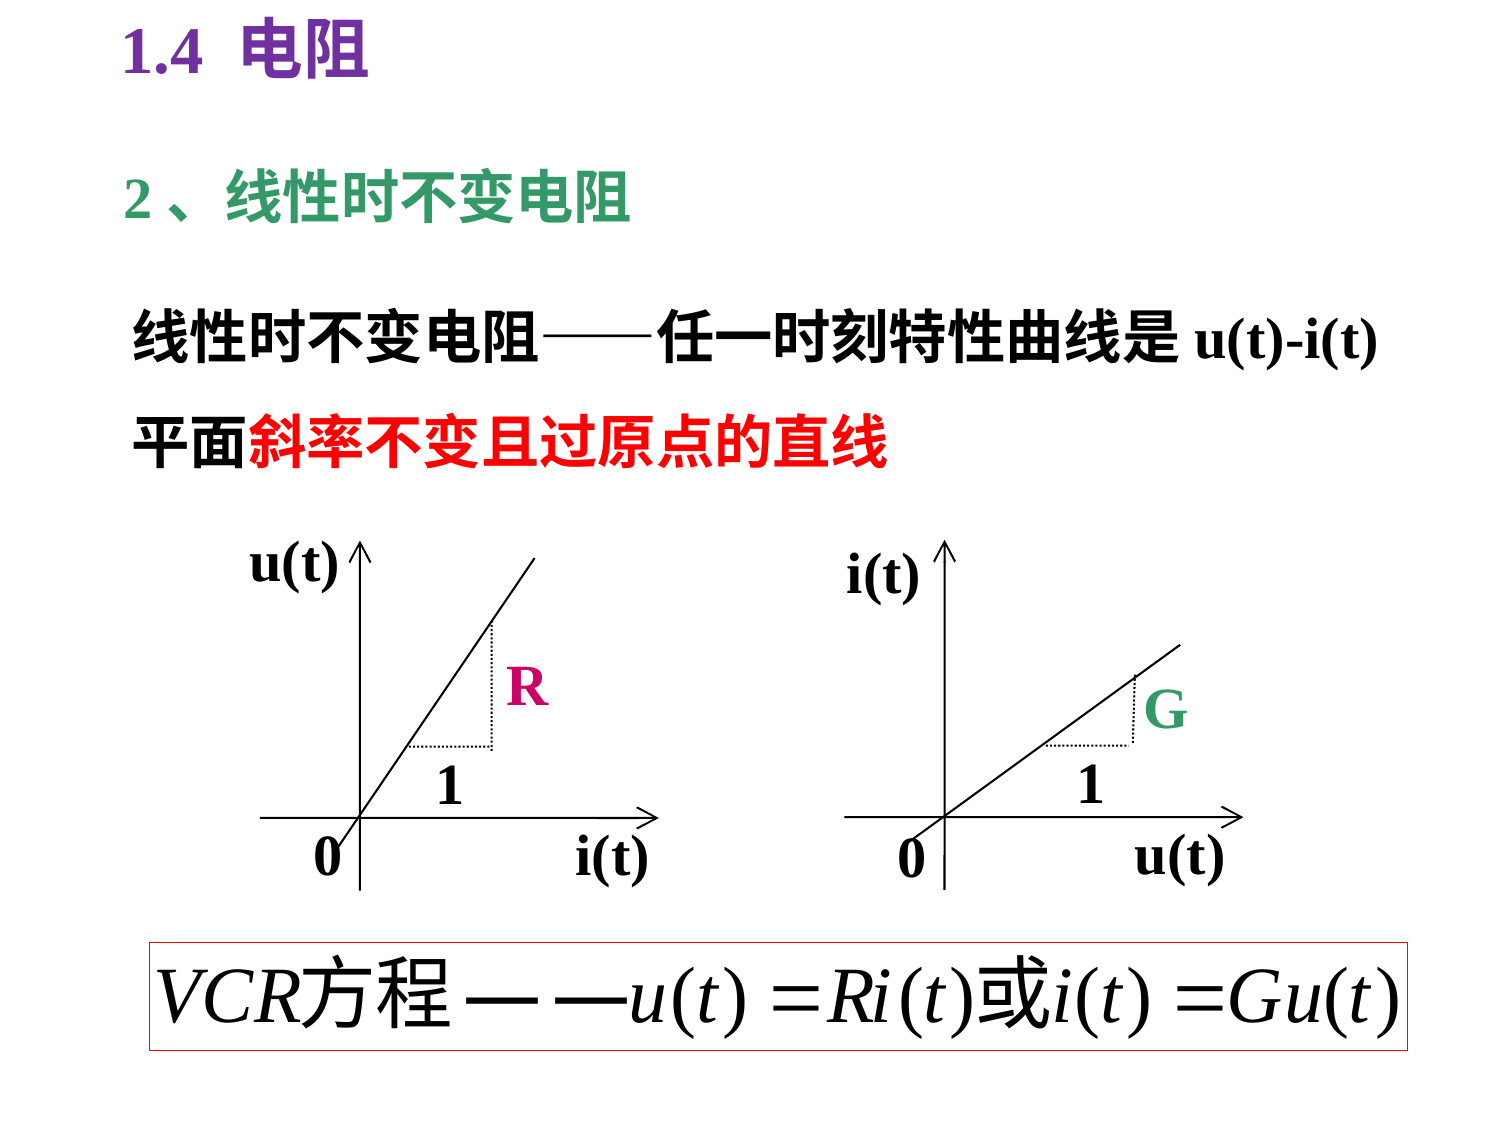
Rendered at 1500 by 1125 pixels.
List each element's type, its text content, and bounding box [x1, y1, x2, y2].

text_box 2、线性时不变电阻 [93, 152, 1090, 238]
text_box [234, 515, 681, 897]
text_box 线性时不变电阻——任一时刻特性曲线是u(t)-i(t)平面斜率不变且过原点的直线 [117, 257, 1417, 483]
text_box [149, 942, 1409, 1051]
text_box 1.4 电阻 [105, 0, 1003, 141]
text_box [831, 527, 1257, 897]
